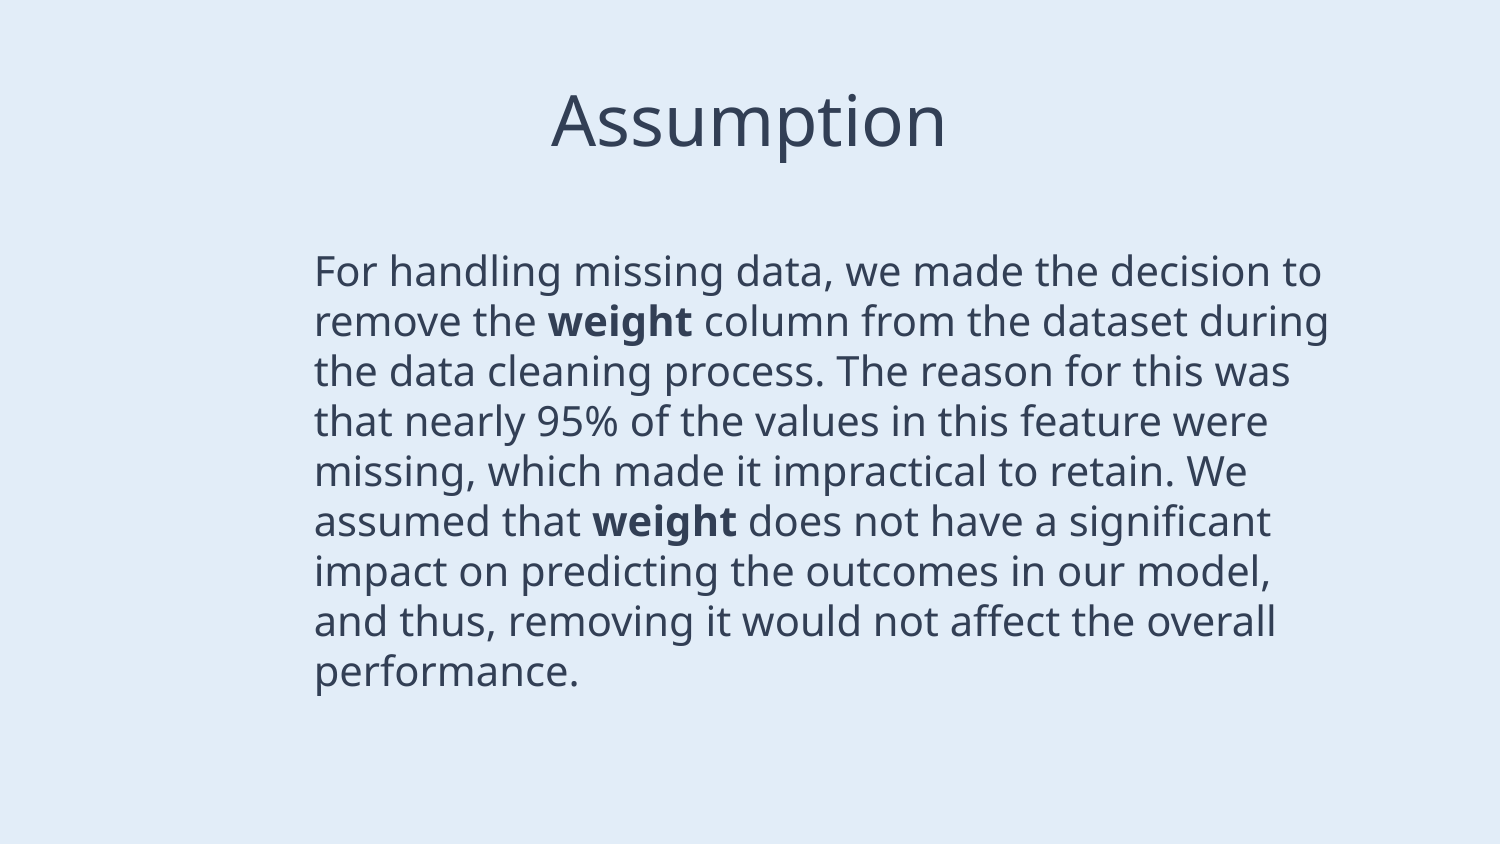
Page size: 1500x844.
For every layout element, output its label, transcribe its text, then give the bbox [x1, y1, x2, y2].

title Assumption [118, 76, 1382, 157]
subtitle For handling missing data, we made the decision to remove the weight column from the dataset during the data cleaning process. The reason for this was that nearly 95% of the values in this feature were missing, which made it impractical to retain. We assumed that weight does not have a significant impact on predicting the outcomes in our model, and thus, removing it would not affect the overall performance. [298, 217, 1352, 723]
